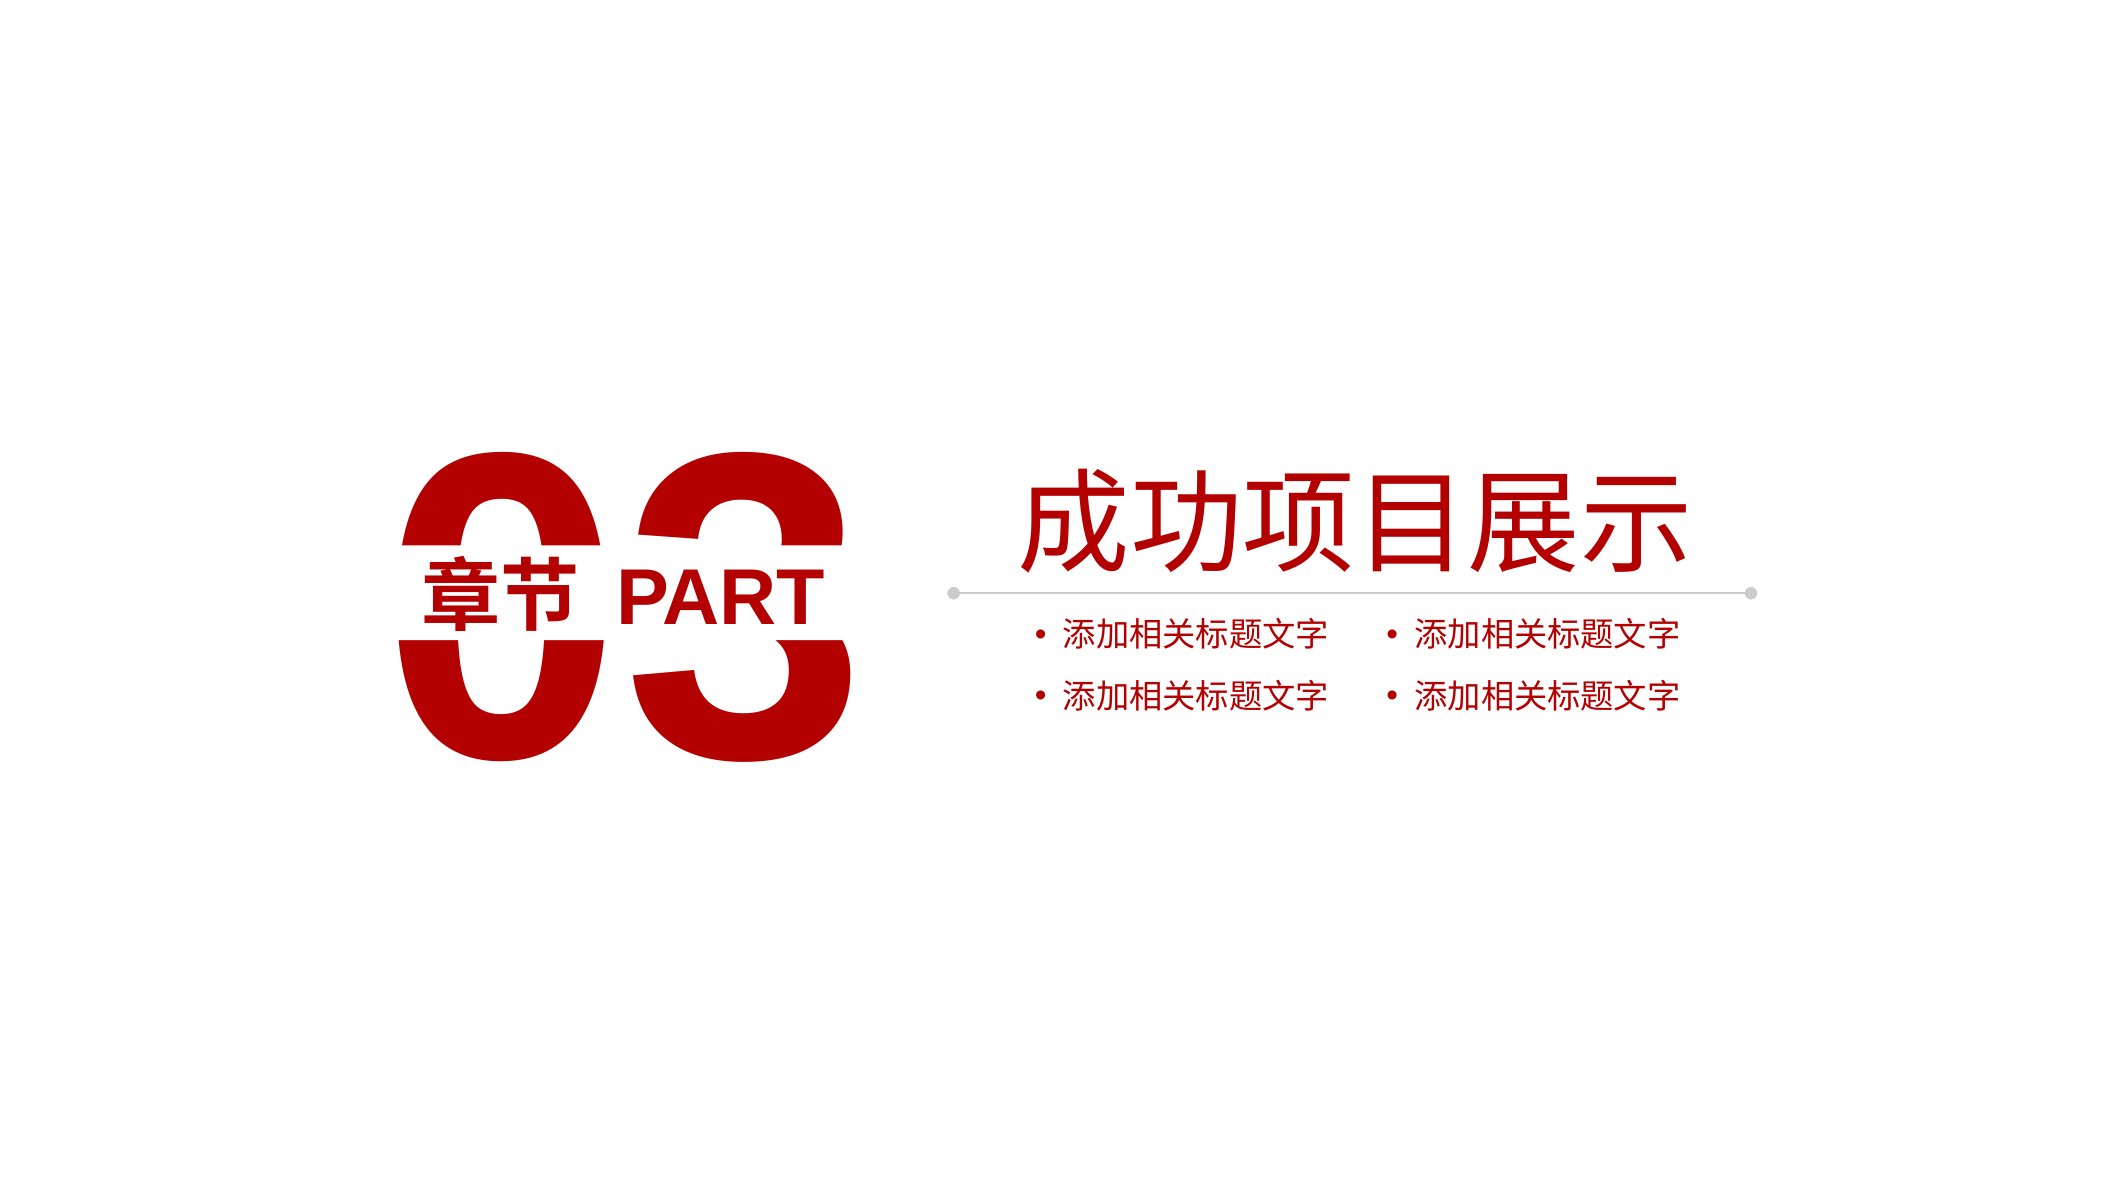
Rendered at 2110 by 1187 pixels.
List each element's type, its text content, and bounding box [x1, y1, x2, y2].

text_box 成功项目展示 [1017, 450, 1751, 586]
text_box 03 [259, 320, 988, 846]
text_box 添加相关标题文字 [1019, 606, 1344, 661]
text_box 添加相关标题文字 [1371, 667, 1696, 723]
text_box 章节 PART [338, 545, 908, 641]
text_box 添加相关标题文字 [1371, 606, 1696, 661]
text_box 添加相关标题文字 [1019, 667, 1344, 723]
